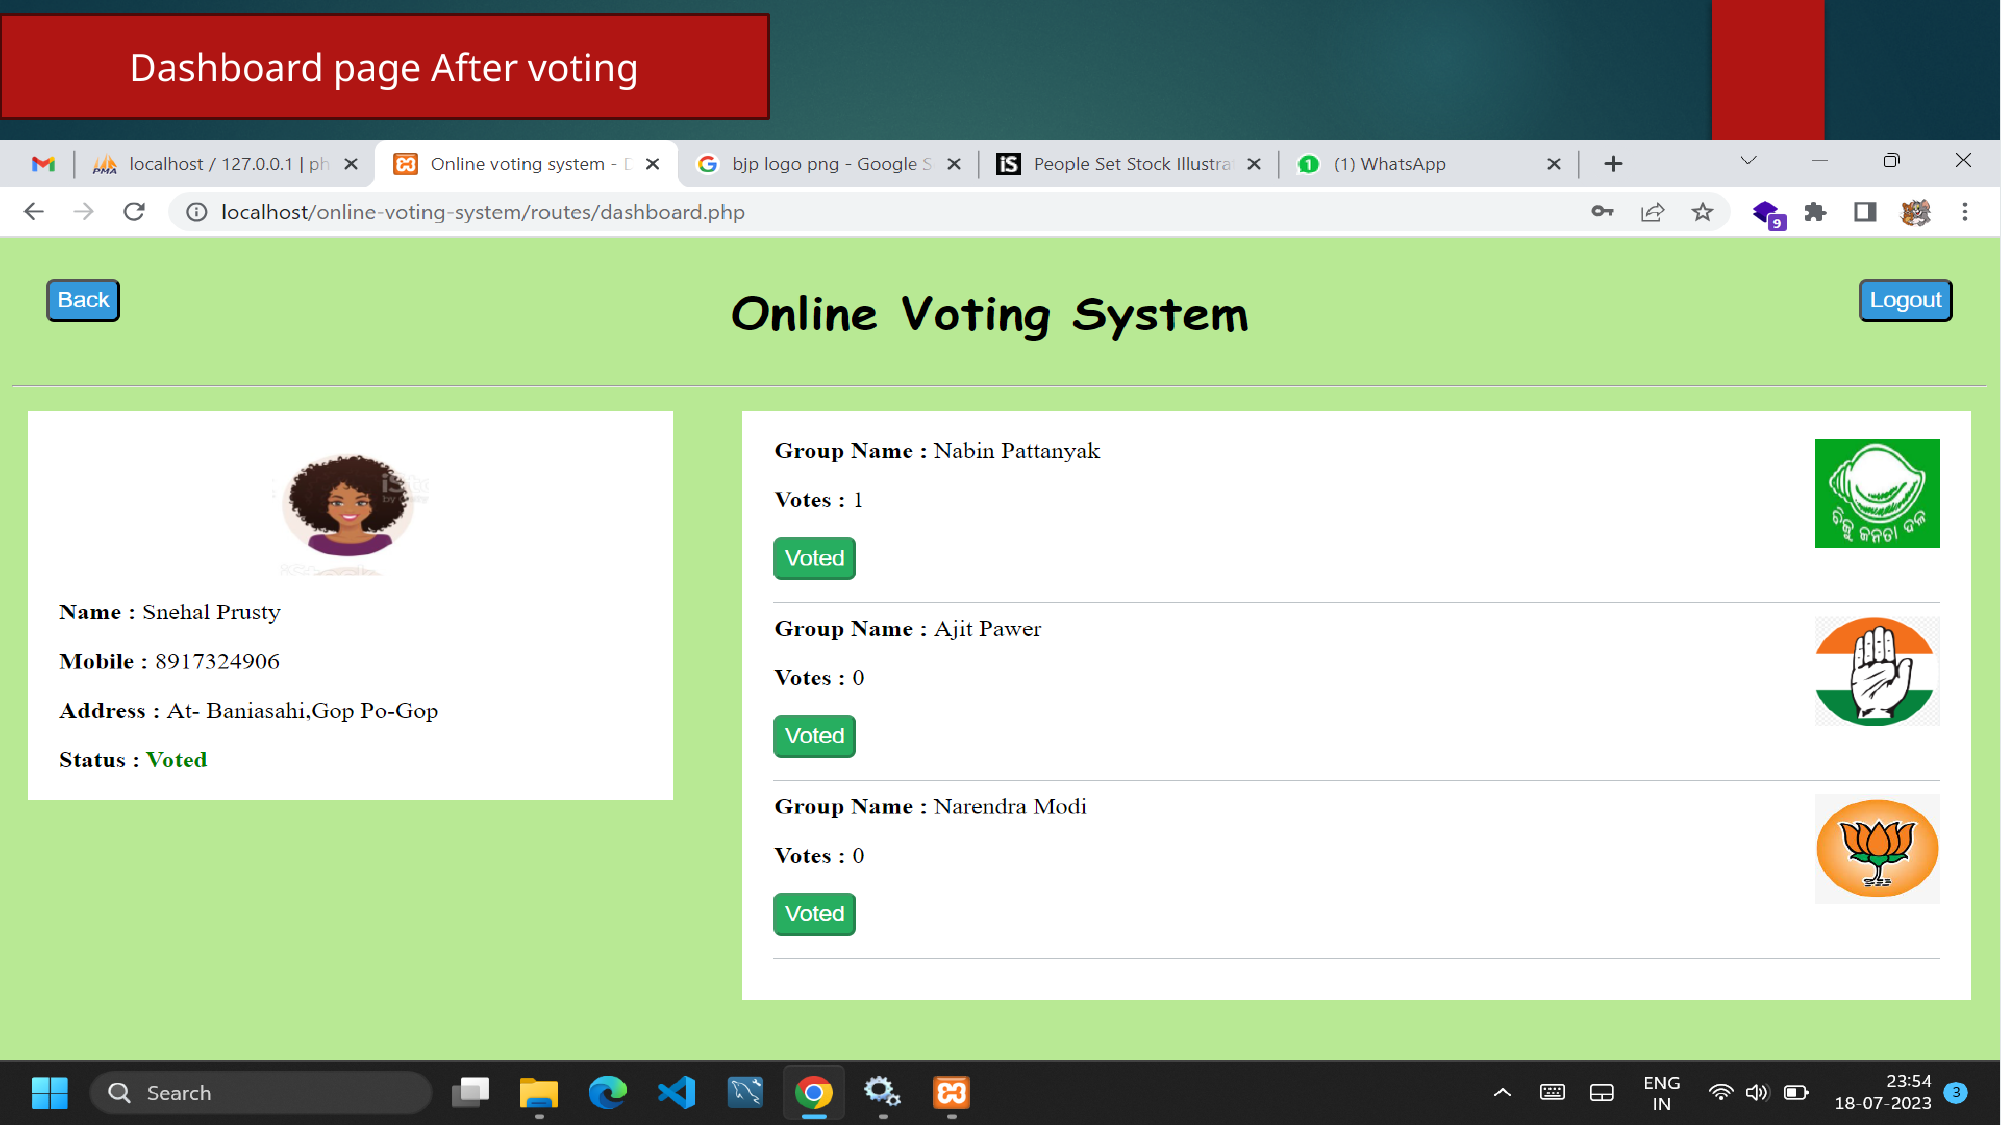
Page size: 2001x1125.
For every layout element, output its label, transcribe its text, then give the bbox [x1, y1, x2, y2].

text_box Dashboard page After voting [0, 13, 770, 120]
picture [0, 0, 2000, 1125]
